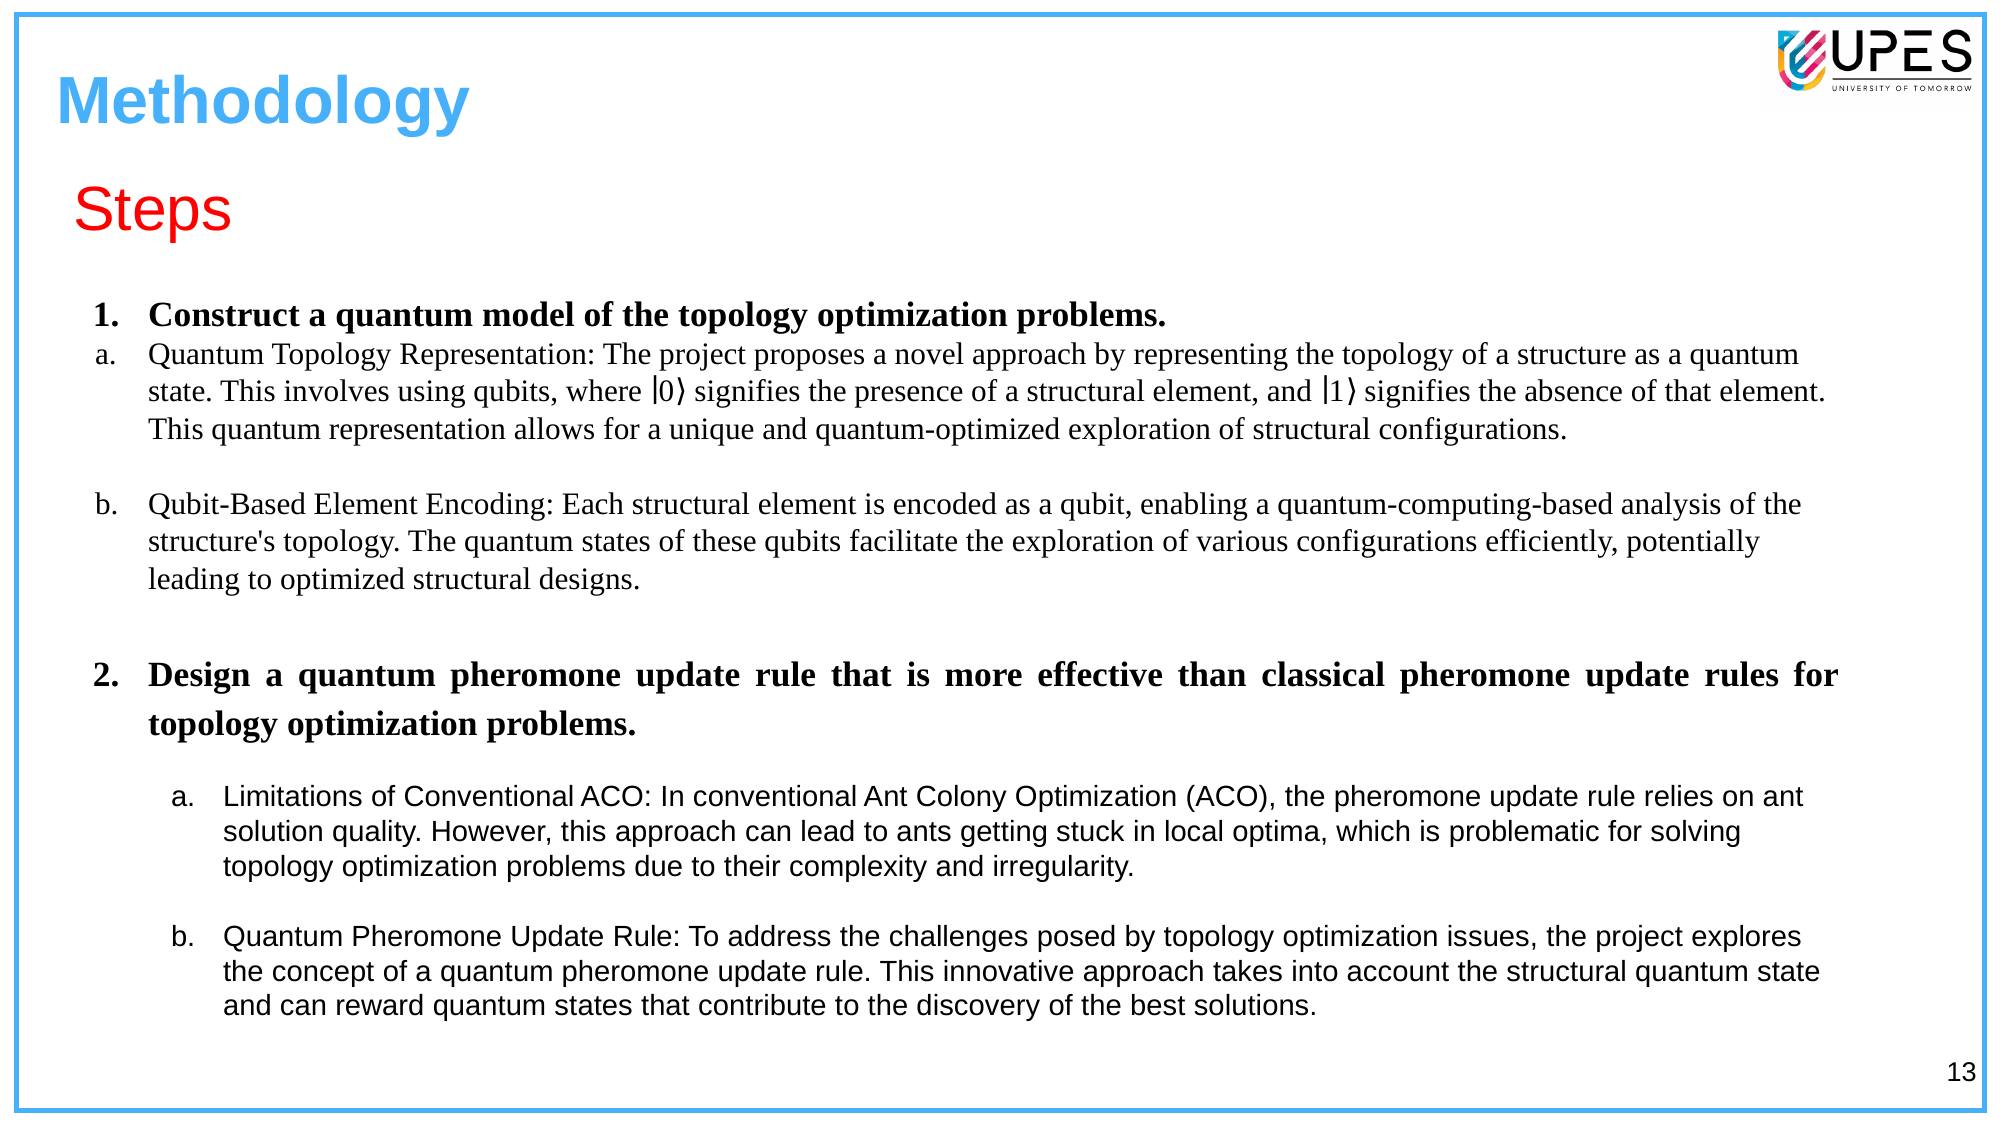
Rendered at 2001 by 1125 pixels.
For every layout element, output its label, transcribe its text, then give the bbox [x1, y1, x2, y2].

picture [1758, 20, 1978, 110]
slide_number ‹#› [1871, 1038, 1992, 1125]
text_box Steps [58, 152, 254, 258]
text_box Methodology [41, 41, 534, 152]
text_box Construct a quantum model of the topology optimization problems. Quantum Topology Representation: The project proposes a novel approach by representing the topology of a structure as a quantum state. This involves using qubits, where ∣0⟩ signifies the presence of a structural element, and ∣1⟩ signifies the absence of that element. This quantum representation allows for a unique and quantum-optimized exploration of structural configurations. Qubit-Based Element Encoding: Each structural element is encoded as a qubit, enabling a quantum-computing-based analysis of the structure's topology. The quantum states of these qubits facilitate the exploration of various configurations efficiently, potentially leading to optimized structural designs. Design a quantum pheromone update rule that is more effective than classical pheromone update rules for topology optimization problems. Limitations of Conventional ACO: In conventional Ant Colony Optimization (ACO), the pheromone update rule relies on ant solution quality. However, this approach can lead to ants getting stuck in local optima, which is problematic for solving topology optimization problems due to their complexity and irregularity. Quantum Pheromone Update Rule: To address the challenges posed by topology optimization issues, the project explores the concept of a quantum pheromone update rule. This innovative approach takes into account the structural quantum state and can reward quantum states that contribute to the discovery of the best solutions. [58, 269, 1855, 1039]
